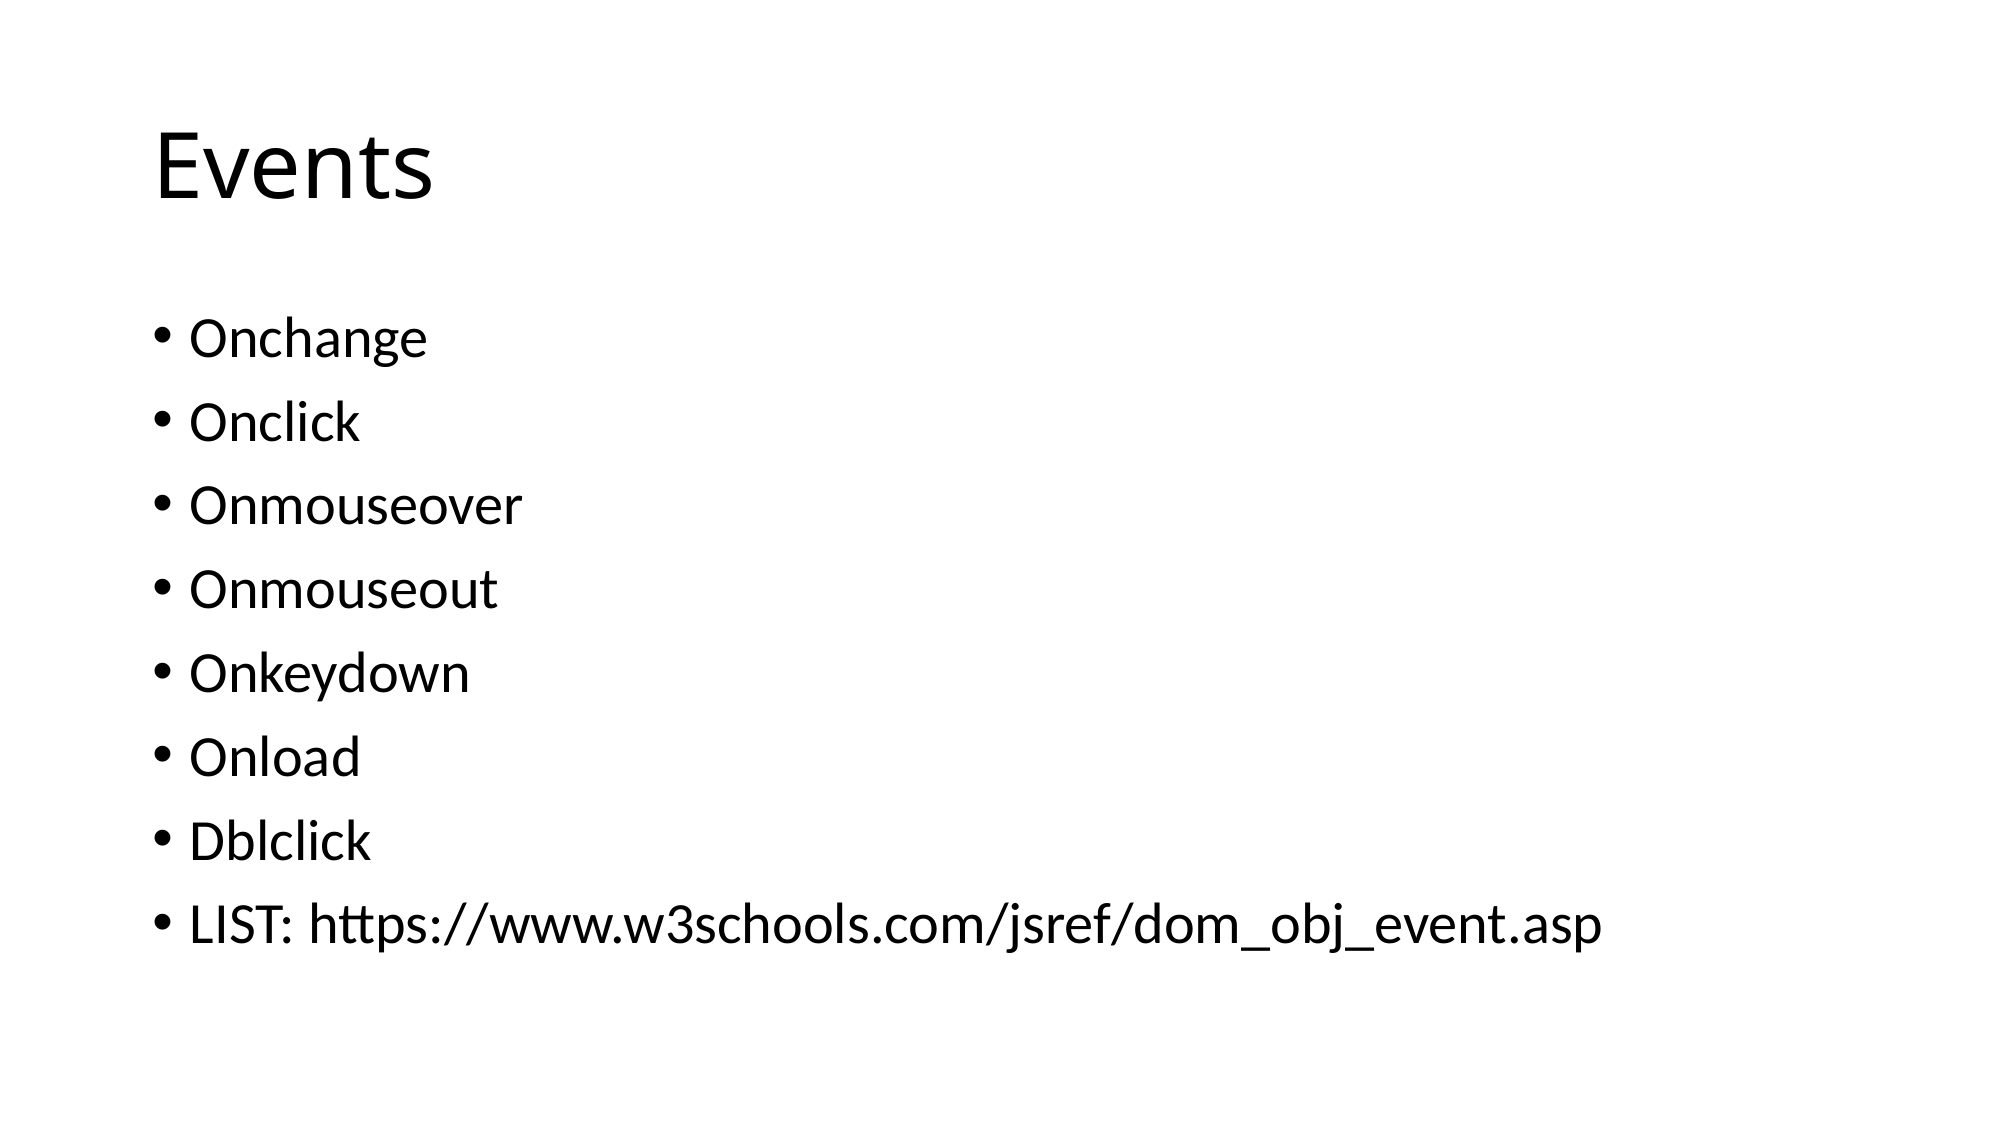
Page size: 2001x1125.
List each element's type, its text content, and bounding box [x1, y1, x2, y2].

title Events [137, 59, 1863, 278]
list Onchange Onclick Onmouseover Onmouseout Onkeydown Onload Dblclick LIST: https://www.w3schools.com/jsref/dom_obj_event.asp [137, 299, 1863, 1014]
